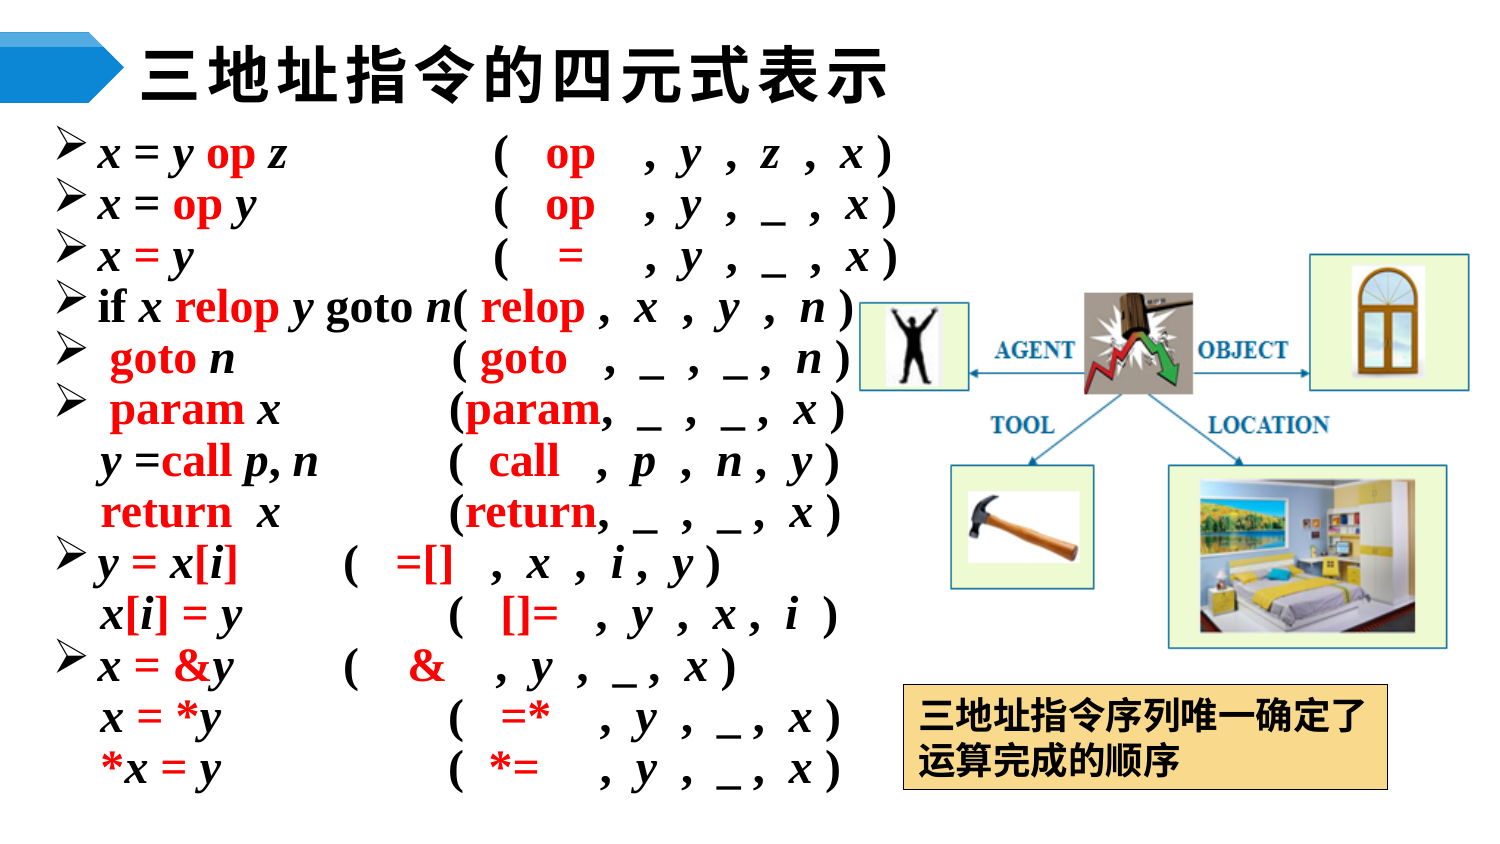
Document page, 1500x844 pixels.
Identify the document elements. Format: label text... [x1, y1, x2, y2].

list x = y op z ( op , y , z , x ) x = op y ( op , y , _ , x ) x = y ( = , y , _ , x ) if x relop y goto n( relop , x , y , n ) goto n ( goto , _ , _ , n ) param x (param, _ , _ , x ) y =call p, n ( call , p , n , y ) return x (return, _ , _ , x ) y = x[i] ( =[] , x , i , y ) x[i] = y ( []= , y , x , i ) x = &y ( & , y , _ , x ) x = *y ( =* , y , _ , x ) *x = y ( *= , y , _ , x ) [37, 128, 1010, 834]
picture [855, 242, 1481, 657]
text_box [0, 31, 125, 104]
text_box 三地址指令序列唯一确定了运算完成的顺序 [903, 684, 1388, 790]
title 三地址指令的四元式表示 [130, 43, 1425, 103]
